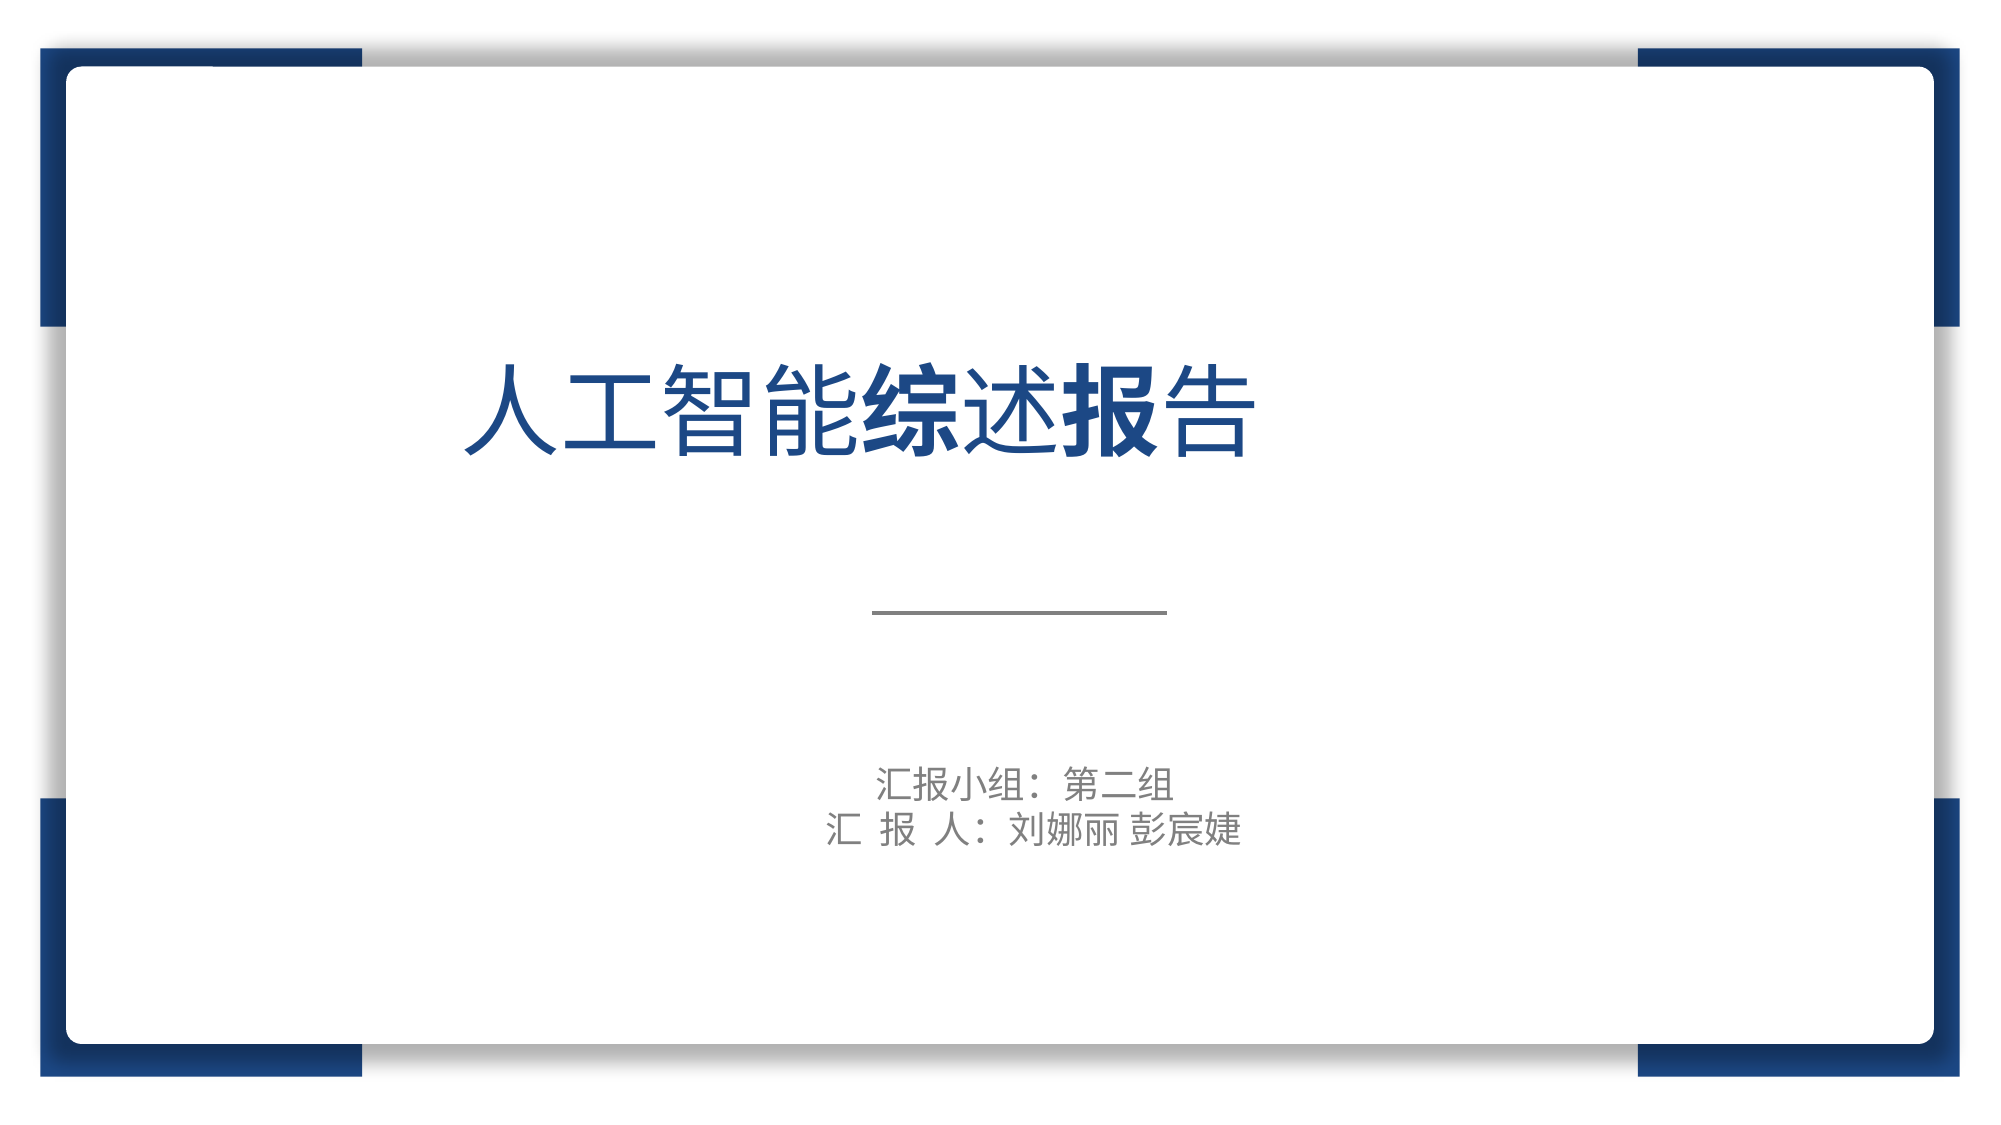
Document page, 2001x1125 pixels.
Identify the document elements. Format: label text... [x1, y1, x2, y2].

text_box 人工智能综述报告 [445, 341, 1554, 476]
text_box [1637, 1060, 1961, 1078]
text_box [39, 1057, 363, 1078]
text_box [65, 65, 1935, 1046]
text_box 汇报小组：第二组 汇 报 人：刘娜丽 彭宸婕 [603, 753, 1447, 859]
